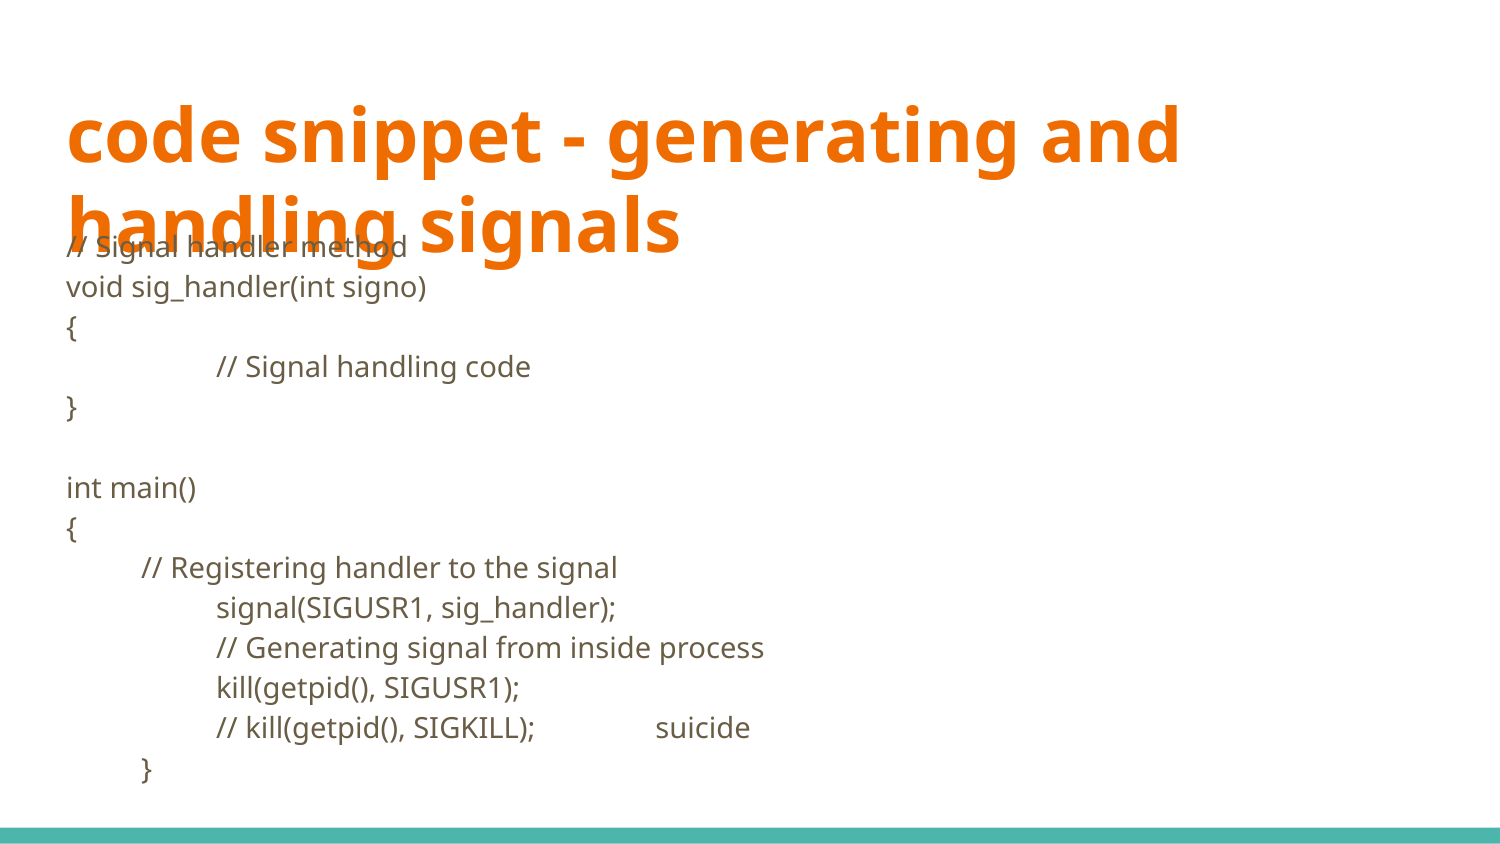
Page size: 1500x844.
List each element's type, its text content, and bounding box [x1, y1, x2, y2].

title code snippet - generating and handling signals [51, 72, 1449, 189]
list // Signal handler method void sig_handler(int signo) { // Signal handling code } int main() { // Registering handler to the signal signal(SIGUSR1, sig_handler); // Generating signal from inside process kill(getpid(), SIGUSR1); // kill(getpid(), SIGKILL); suicide } [51, 207, 1449, 750]
